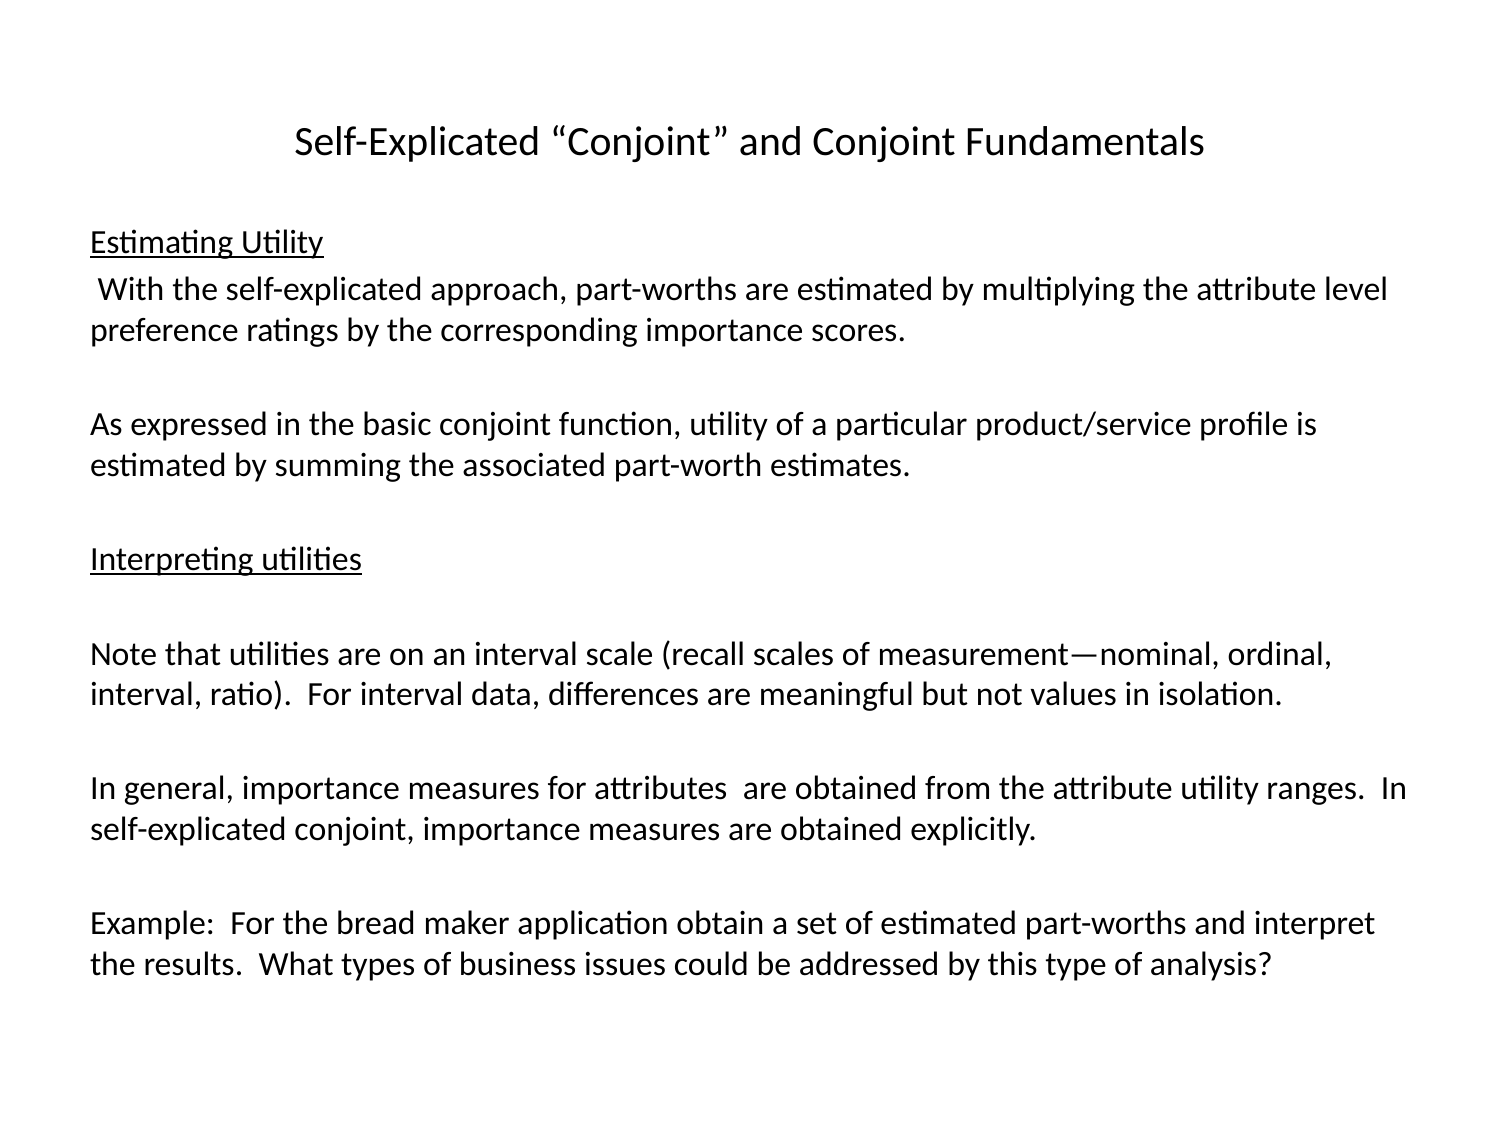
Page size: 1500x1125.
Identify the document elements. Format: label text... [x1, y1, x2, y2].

list Estimating Utility With the self-explicated approach, part-worths are estimated by multiplying the attribute level preference ratings by the corresponding importance scores. As expressed in the basic conjoint function, utility of a particular product/service profile is estimated by summing the associated part-worth estimates. Interpreting utilities Note that utilities are on an interval scale (recall scales of measurement—nominal, ordinal, interval, ratio). For interval data, differences are meaningful but not values in isolation. In general, importance measures for attributes are obtained from the attribute utility ranges. In self-explicated conjoint, importance measures are obtained explicitly. Example: For the bread maker application obtain a set of estimated part-worths and interpret the results. What types of business issues could be addressed by this type of analysis? [75, 212, 1425, 1038]
title Self-Explicated “Conjoint” and Conjoint Fundamentals [75, 45, 1425, 212]
